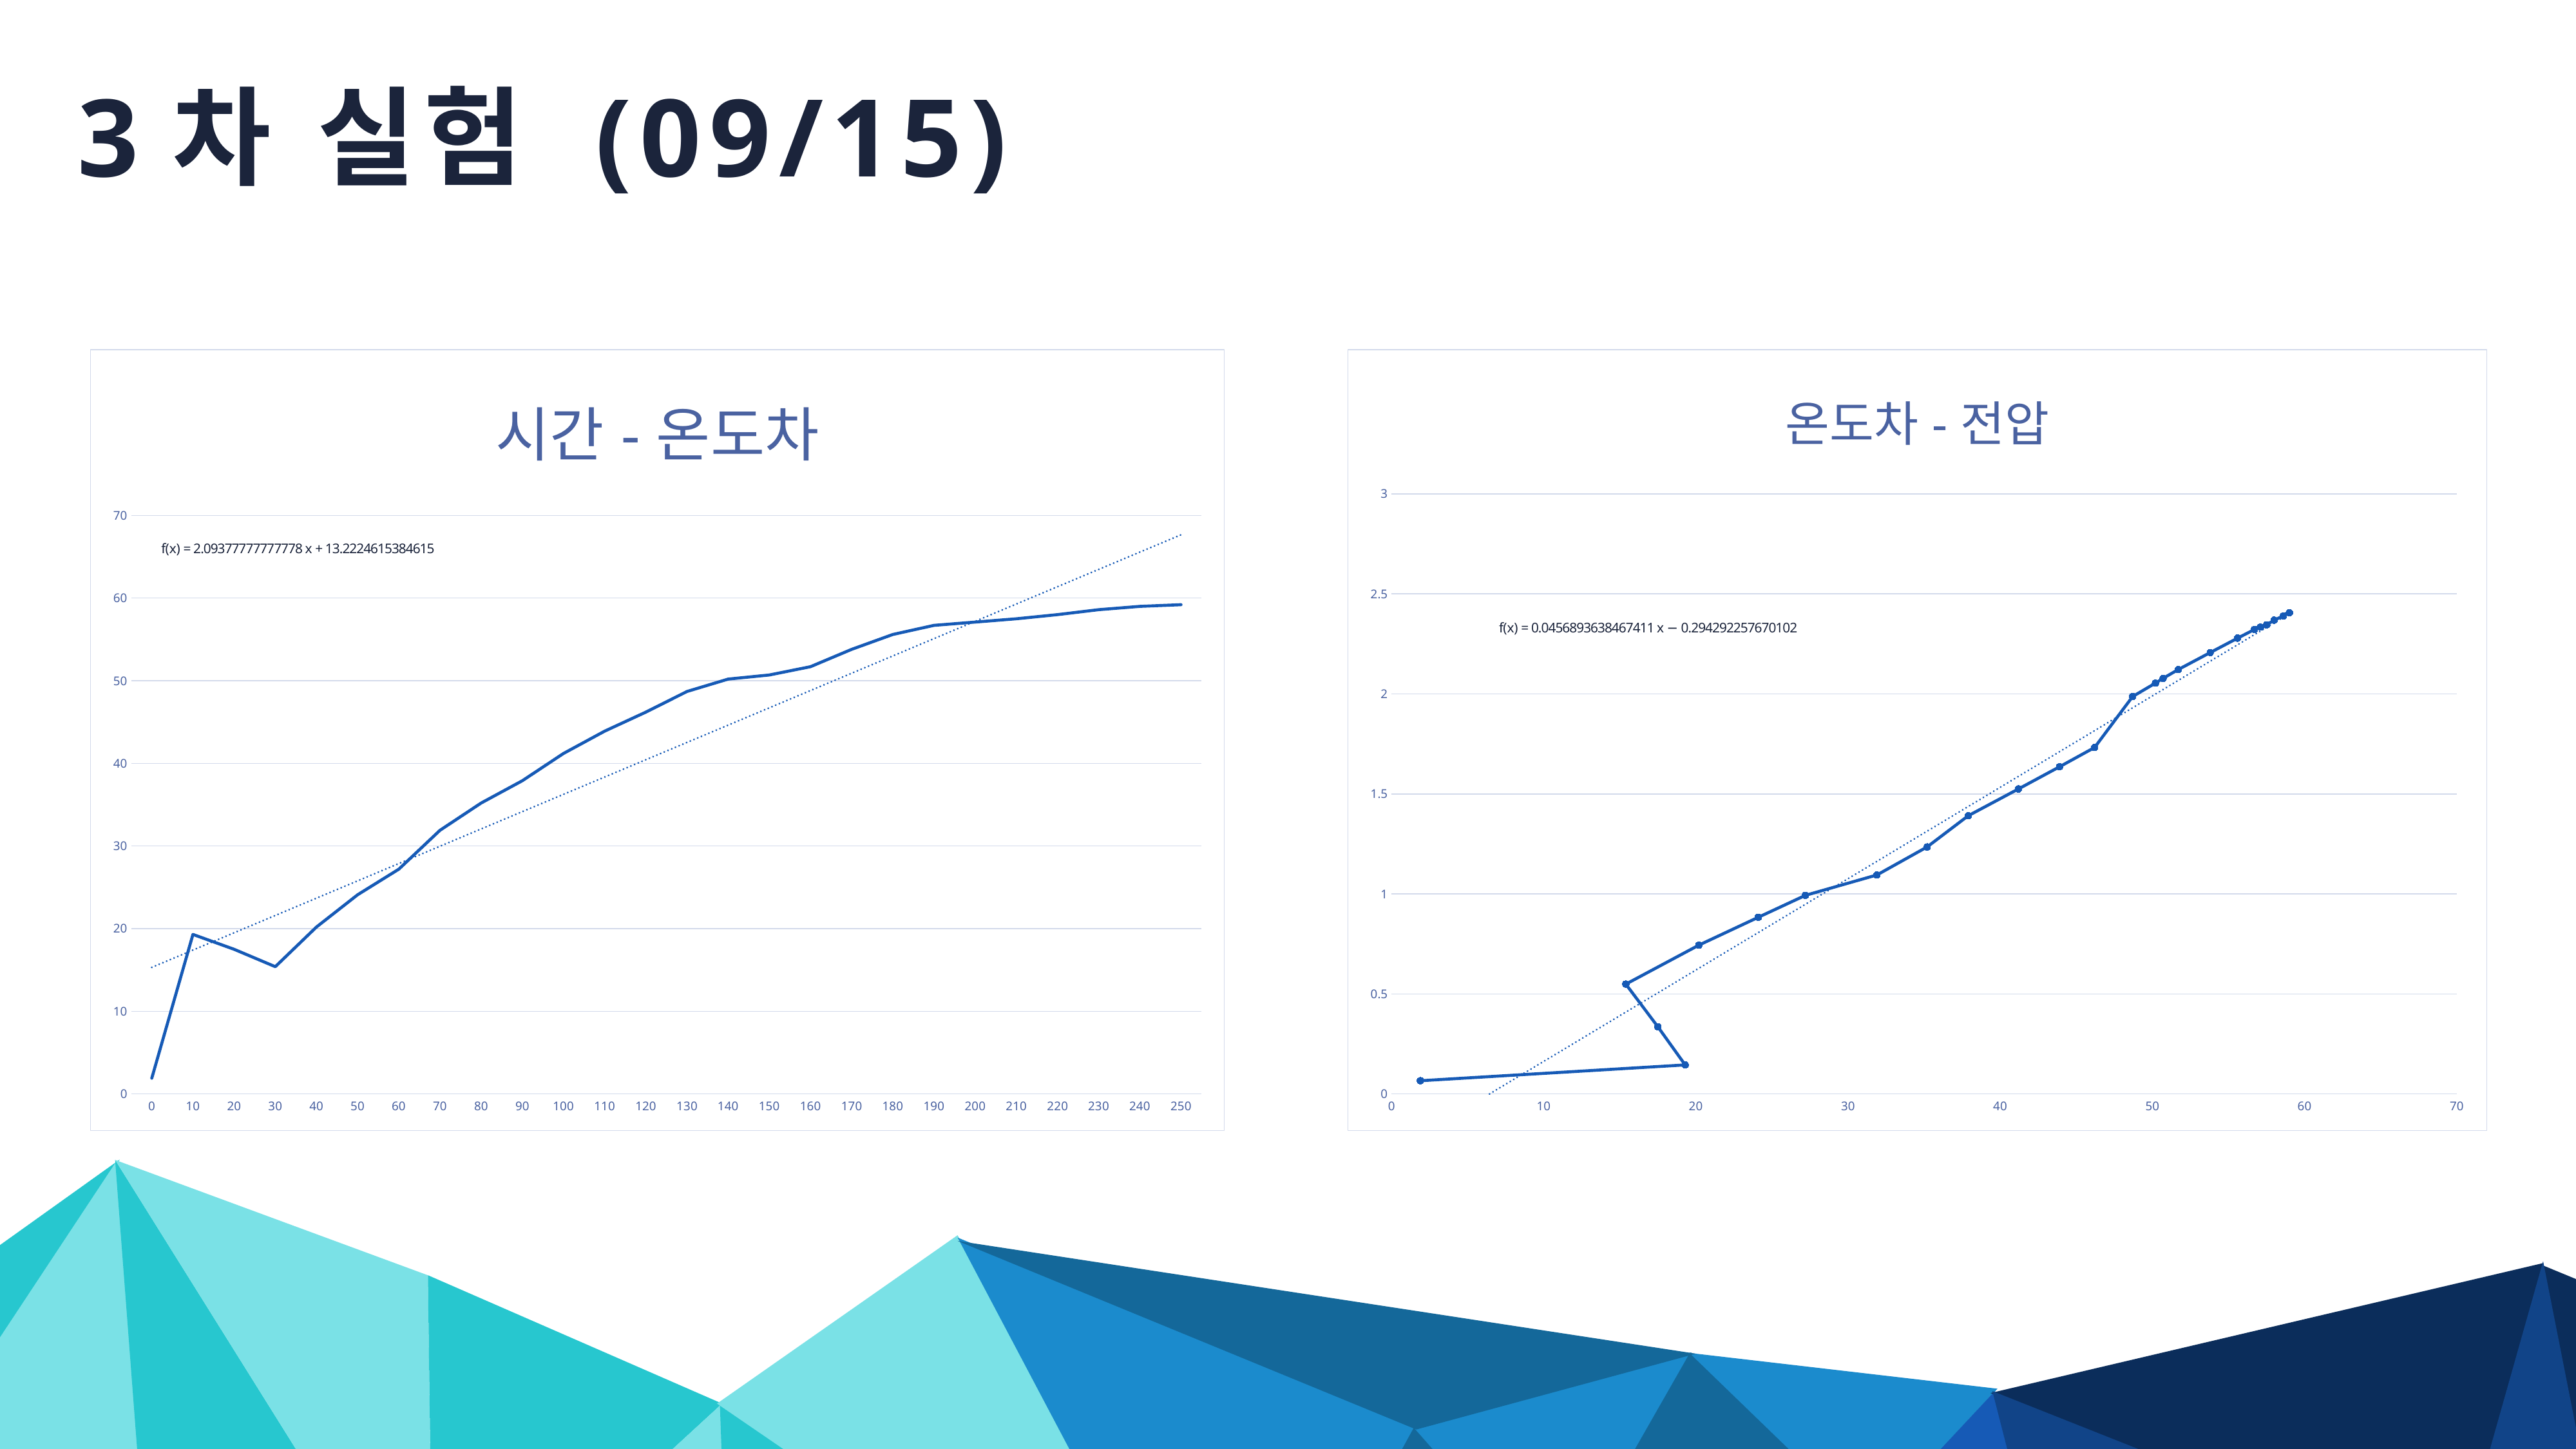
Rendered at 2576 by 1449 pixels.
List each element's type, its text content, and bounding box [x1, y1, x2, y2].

text_box 3차 실험 (09/15) [68, 64, 1017, 204]
chart [90, 349, 1225, 1132]
chart [1347, 349, 2488, 1132]
